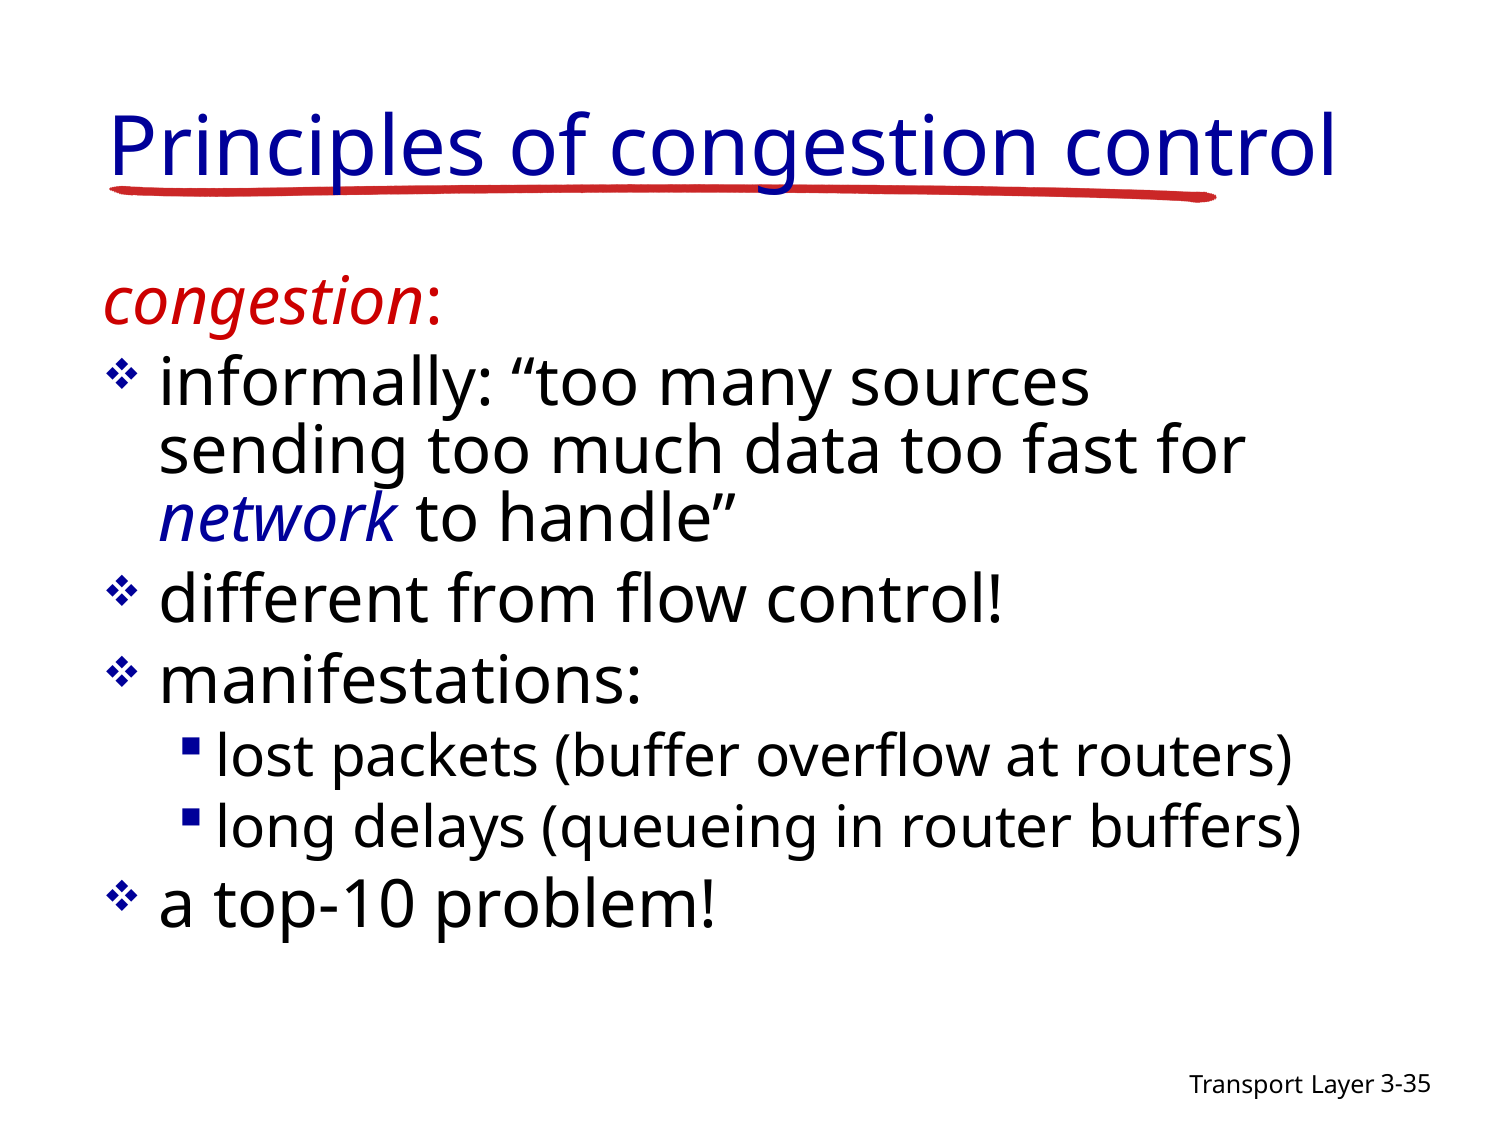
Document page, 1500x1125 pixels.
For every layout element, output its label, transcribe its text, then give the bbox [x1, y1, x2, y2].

list congestion: informally: “too many sources sending too much data too fast for network to handle” different from flow control! manifestations: lost packets (buffer overflow at routers) long delays (queueing in router buffers) a top-10 problem! [87, 262, 1361, 1025]
footer Transport Layer [914, 1057, 1390, 1105]
slide_number 3-35 [1365, 1060, 1477, 1106]
title Principles of congestion control [92, 57, 1368, 227]
picture [104, 178, 1230, 208]
